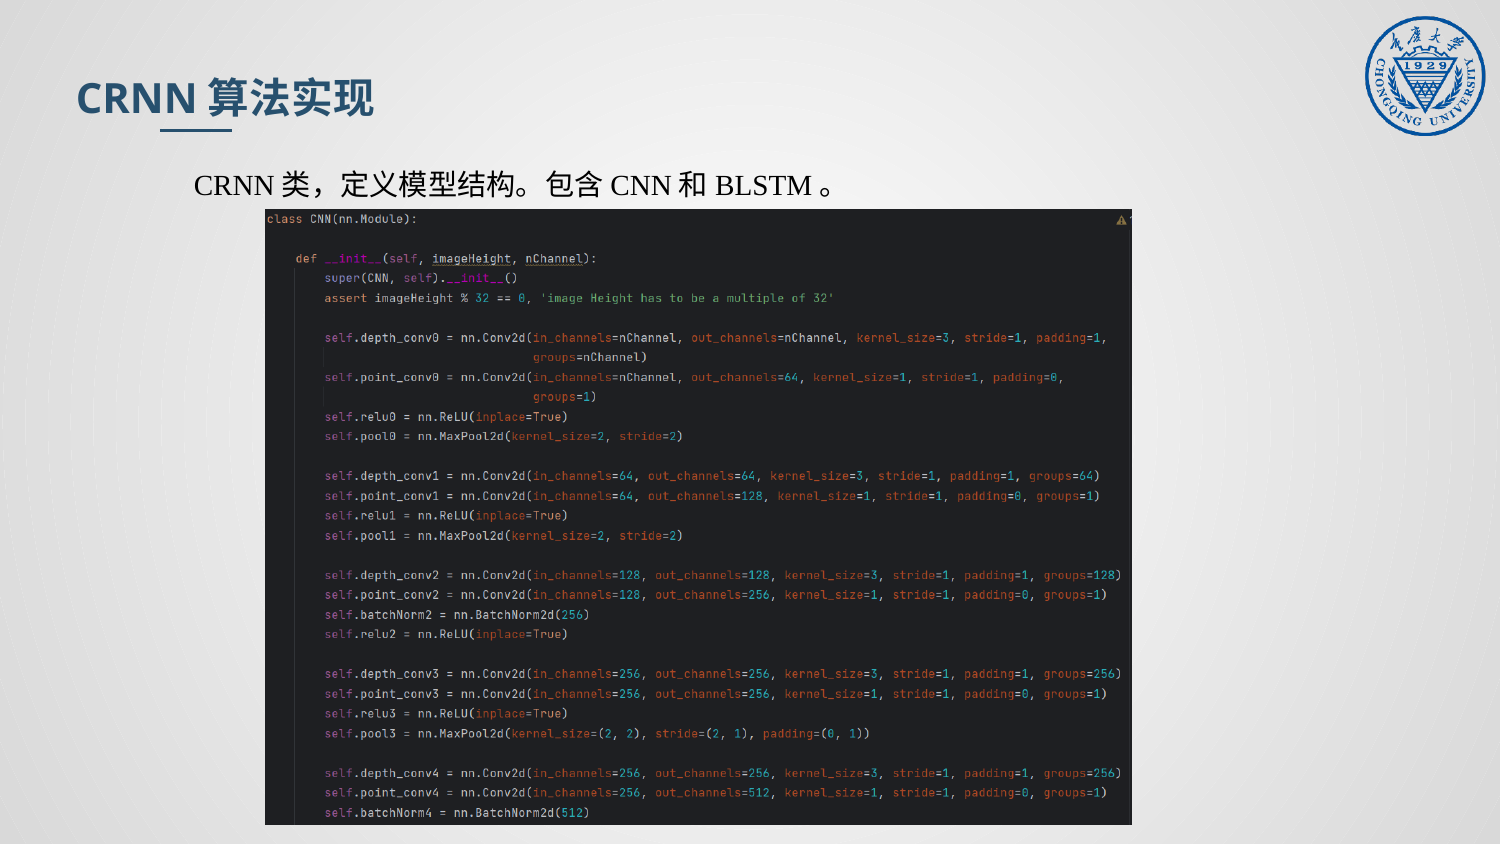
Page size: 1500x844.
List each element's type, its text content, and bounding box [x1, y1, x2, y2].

picture [1359, 10, 1490, 142]
text_box CRNN类，定义模型结构。包含CNN和BLSTM。 [179, 159, 1257, 209]
picture [265, 209, 1132, 825]
text_box CRNN算法实现 [61, 64, 812, 130]
